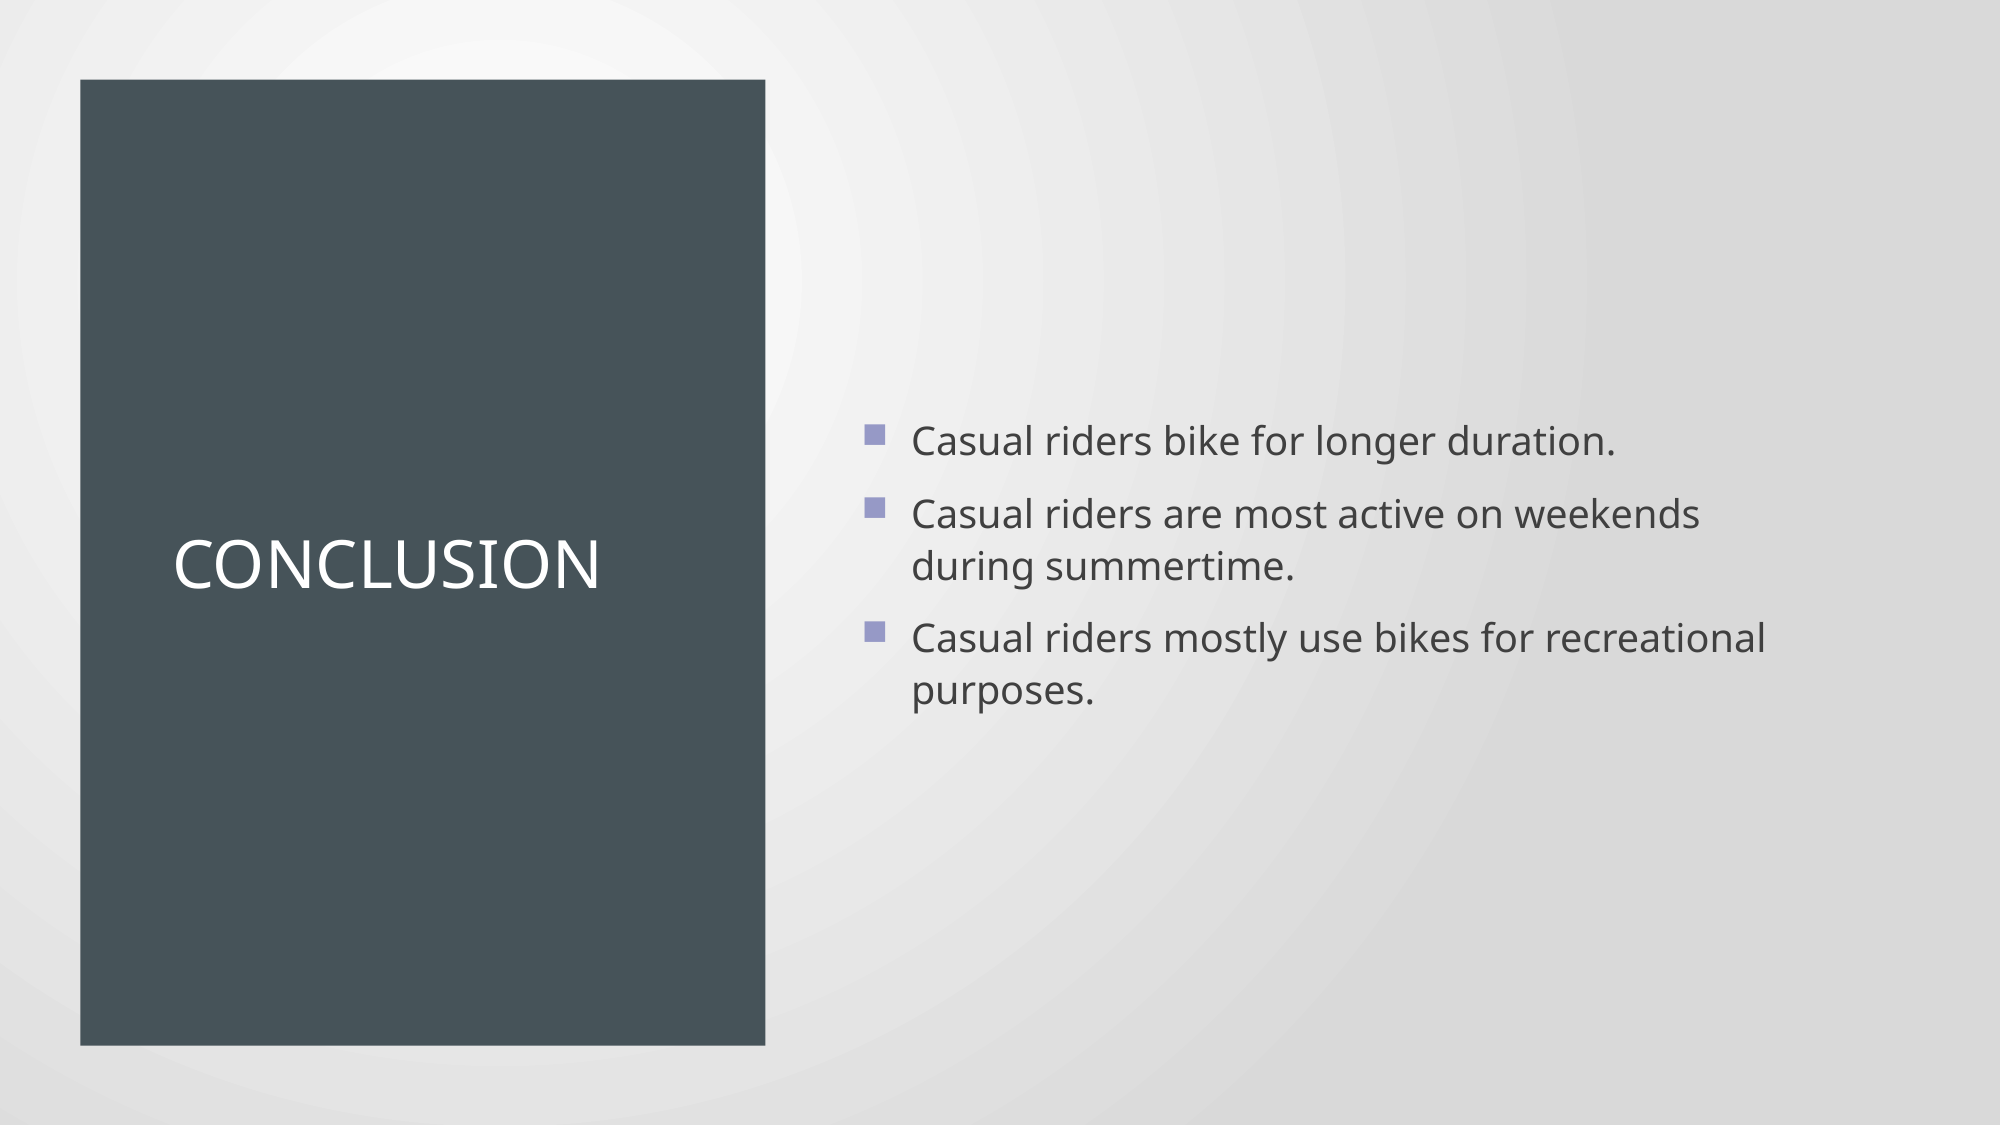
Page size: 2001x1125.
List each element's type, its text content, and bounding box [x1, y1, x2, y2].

list Casual riders bike for longer duration. Casual riders are most active on weekends during summertime. Casual riders mostly use bikes for recreational purposes. [845, 182, 1848, 942]
text_box [79, 78, 767, 1047]
title conclusion [157, 182, 694, 942]
text_box [0, 0, 2000, 1125]
